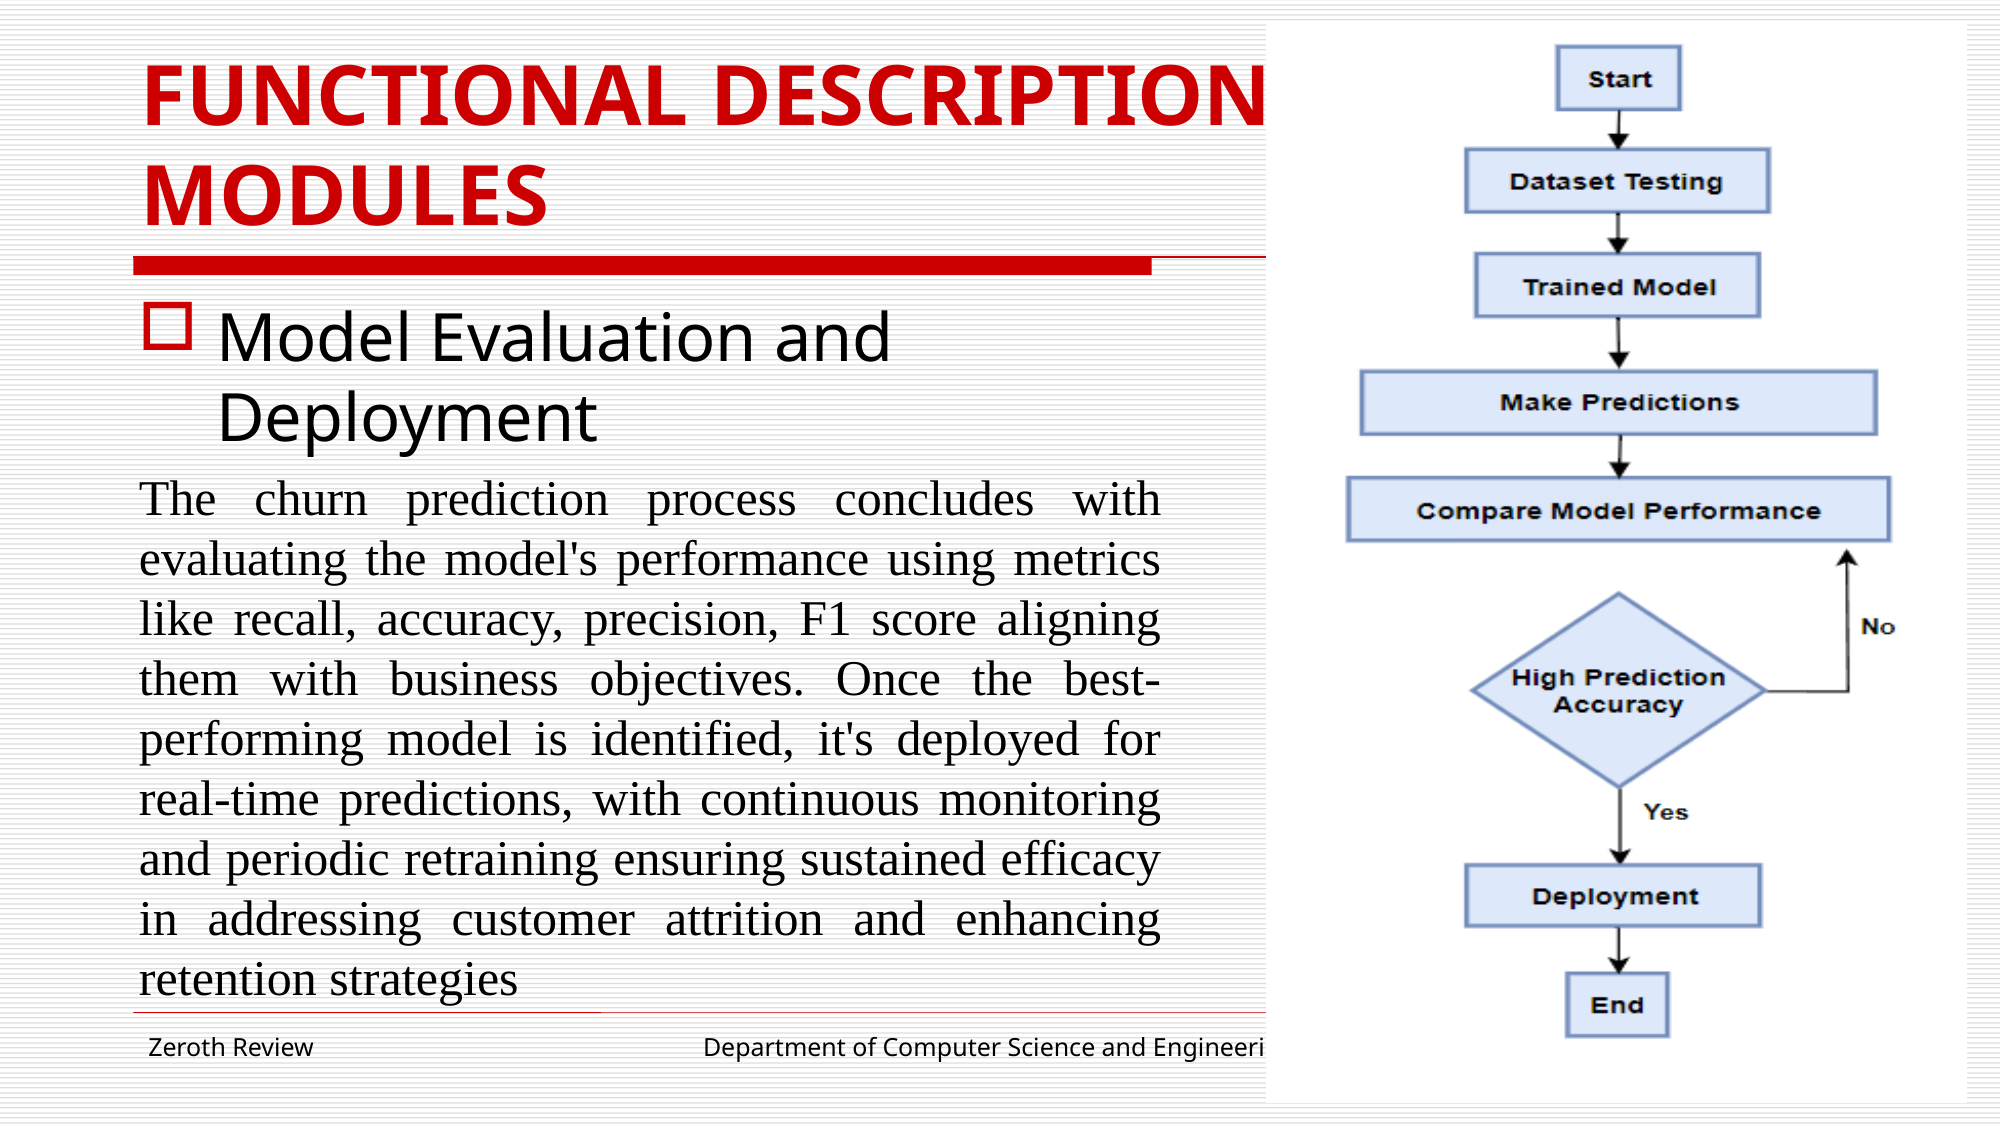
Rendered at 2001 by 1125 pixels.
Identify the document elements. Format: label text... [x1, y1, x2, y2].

slide_number Zeroth Review [133, 1024, 567, 1103]
footer Department of Computer Science and Engineering [683, 1024, 1261, 1103]
list Model Evaluation and Deployment The churn prediction process concludes with evaluating the model's performance using metrics like recall, accuracy, precision, F1 score aligning them with business objectives. Once the best-performing model is identified, it's deployed for real-time predictions, with continuous monitoring and periodic retraining ensuring sustained efficacy in addressing customer attrition and enhancing retention strategies [123, 287, 1177, 988]
picture [0, 0, 2001, 1125]
title FUNCTIONAL DESCRIPTION OF MODULES [125, 50, 1261, 250]
